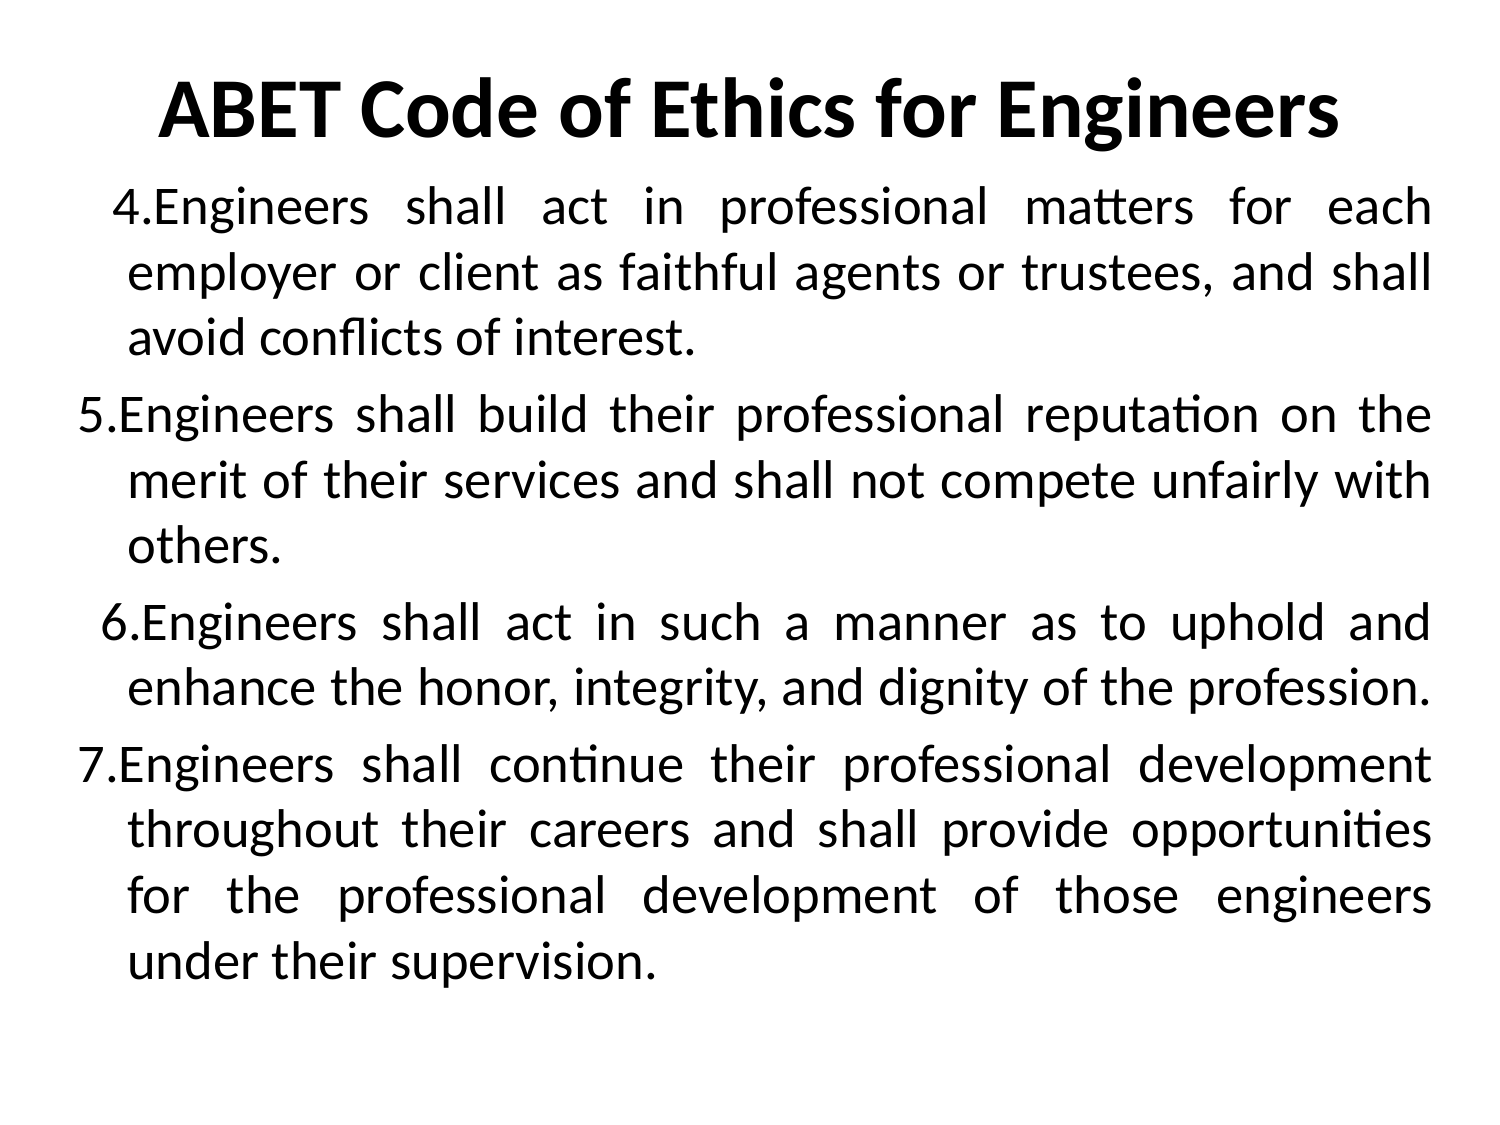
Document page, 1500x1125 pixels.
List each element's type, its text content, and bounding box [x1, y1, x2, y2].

title ABET Code of Ethics for Engineers [75, 45, 1425, 162]
list 4.Engineers shall act in professional matters for each employer or client as faithful agents or trustees, and shall avoid conflicts of interest. 5.Engineers shall build their professional reputation on the merit of their services and shall not compete unfairly with others. 6.Engineers shall act in such a manner as to uphold and enhance the honor, integrity, and dignity of the profession. 7.Engineers shall continue their professional development throughout their careers and shall provide opportunities for the professional development of those engineers under their supervision. [62, 162, 1450, 1063]
